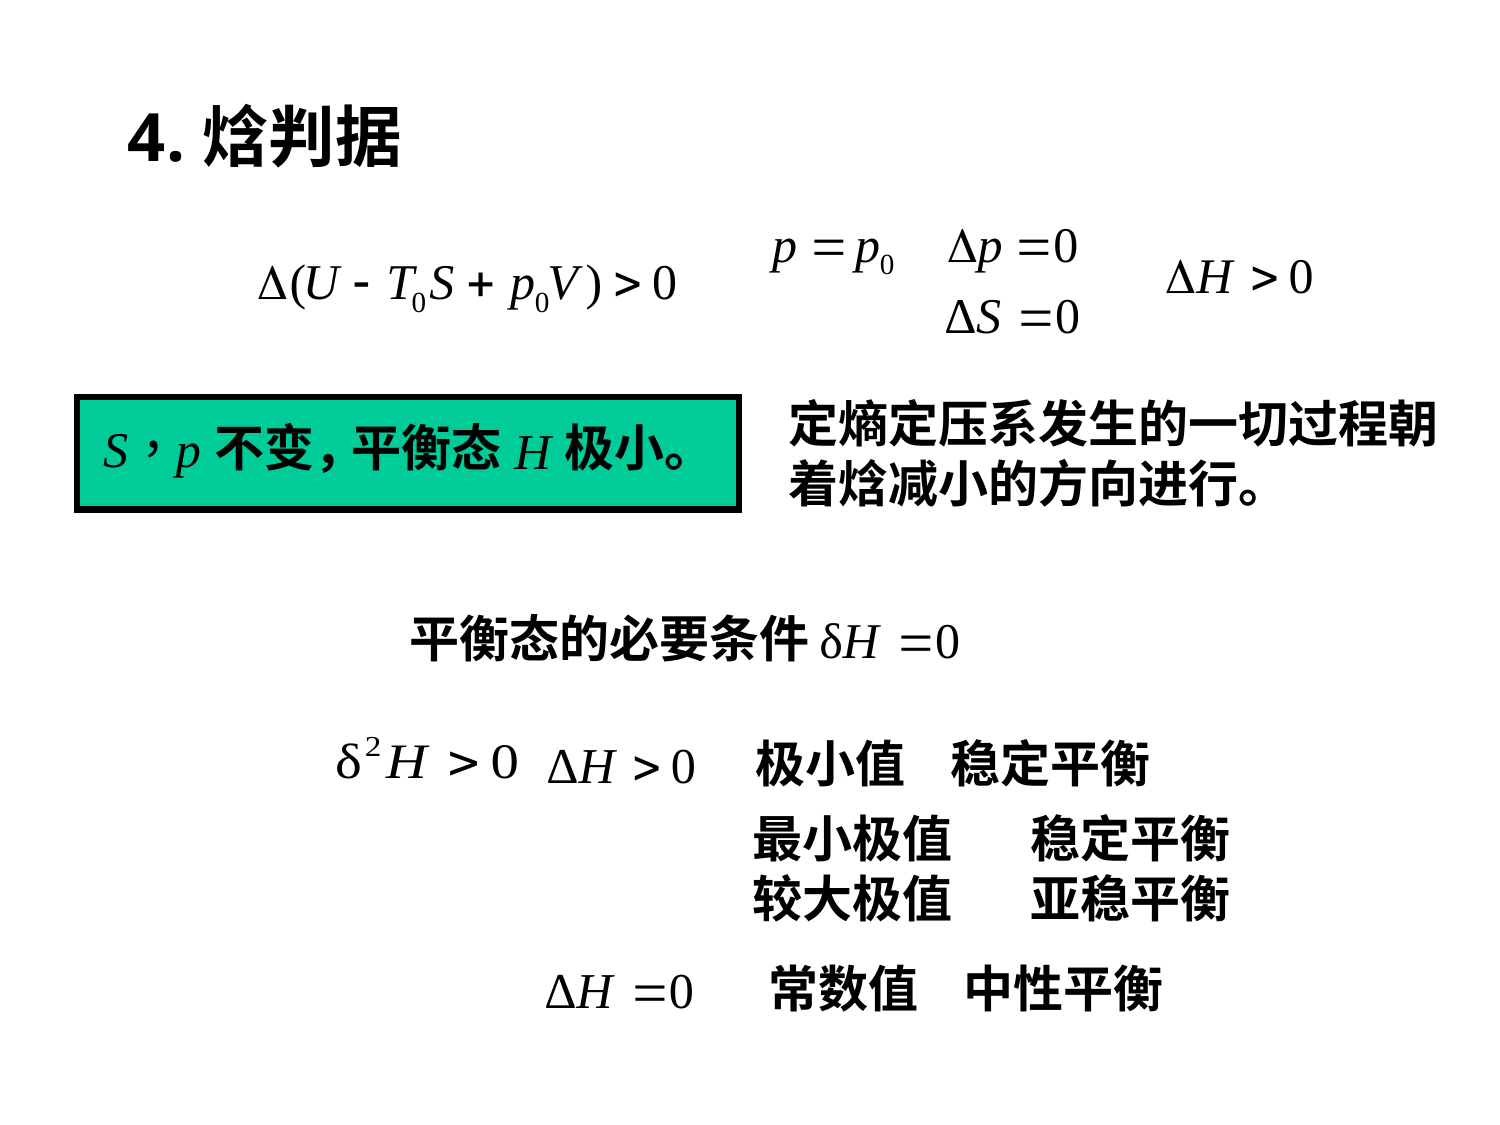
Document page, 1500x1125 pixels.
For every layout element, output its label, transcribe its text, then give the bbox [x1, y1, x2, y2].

text_box 平衡态的必要条件 [395, 599, 825, 675]
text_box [812, 612, 967, 671]
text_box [327, 724, 527, 792]
text_box 常数值 中性平衡 [753, 949, 1179, 1025]
text_box 不变， [199, 408, 336, 484]
text_box 焓判据 [112, 87, 525, 183]
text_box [537, 962, 701, 1021]
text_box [94, 421, 212, 489]
text_box 平衡态 [336, 408, 517, 484]
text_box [249, 249, 684, 325]
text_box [539, 737, 703, 796]
text_box 极小。 [549, 408, 730, 484]
text_box 极小值 稳定平衡 [741, 724, 1166, 799]
text_box 定熵定压系发生的一切过程朝着焓减小的方向进行。 [773, 385, 1471, 521]
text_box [937, 287, 1088, 346]
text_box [758, 212, 1088, 288]
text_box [505, 423, 565, 478]
text_box 最小极值 稳定平衡较大极值 亚稳平衡 [737, 799, 1288, 935]
text_box [76, 397, 740, 510]
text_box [1158, 247, 1321, 306]
